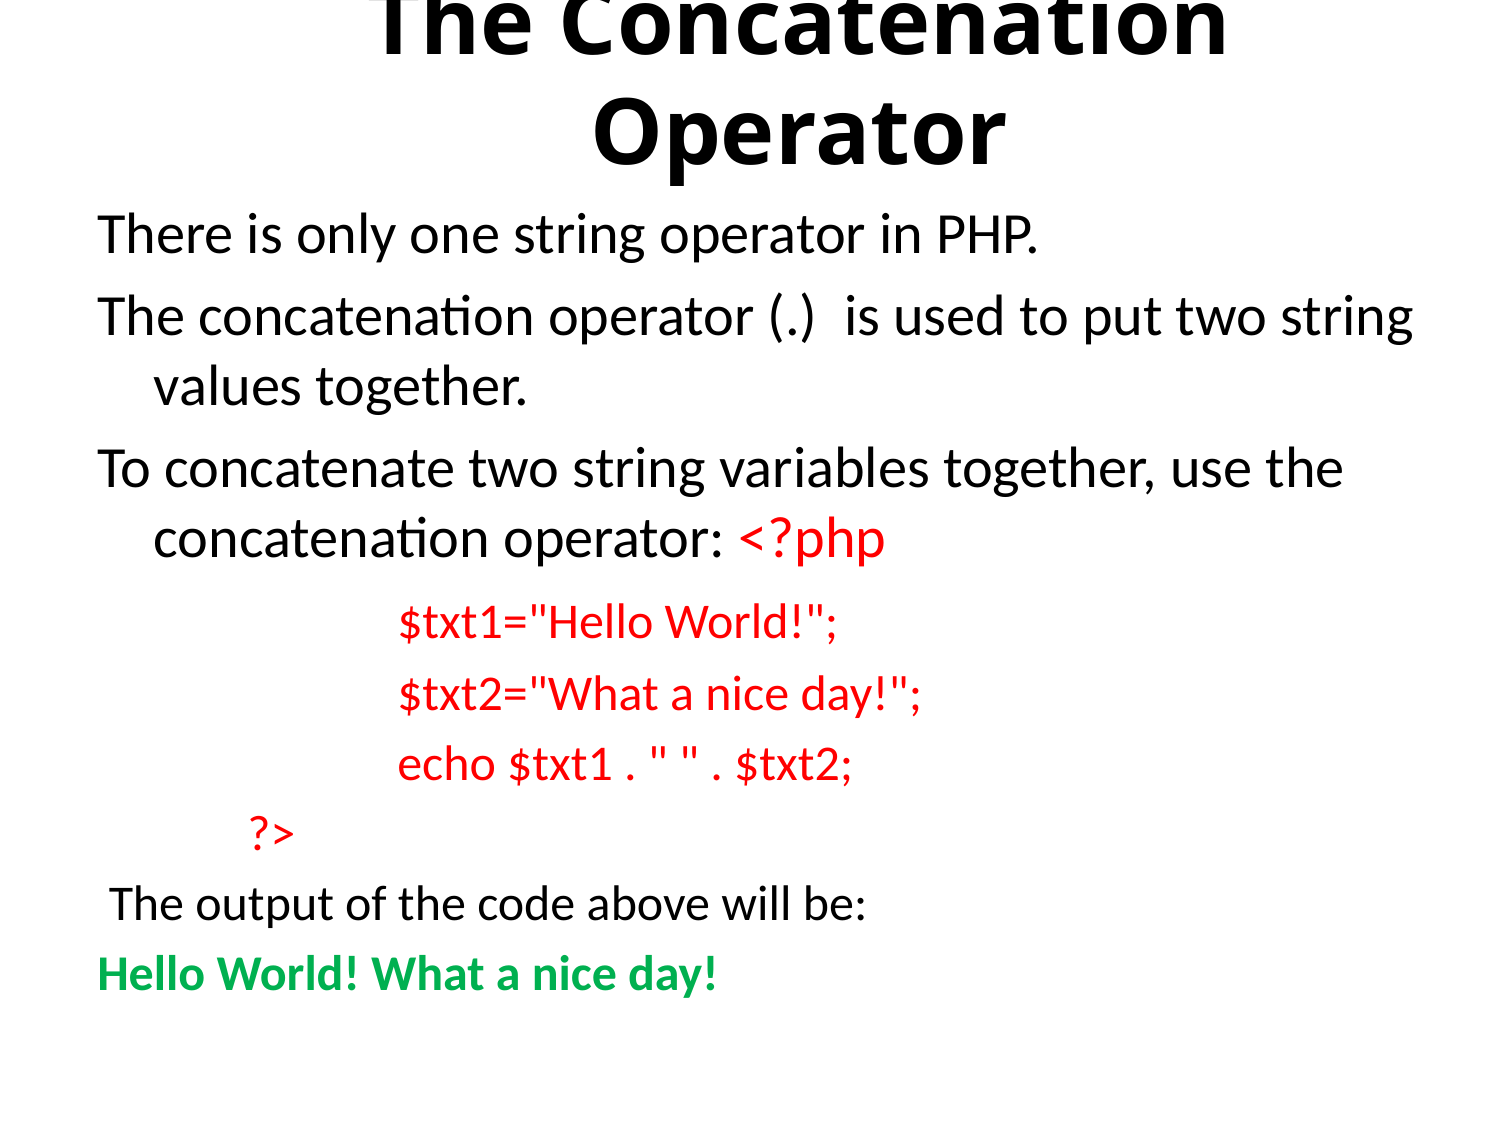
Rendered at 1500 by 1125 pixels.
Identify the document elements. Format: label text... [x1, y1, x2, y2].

title The Concatenation Operator [190, 0, 1409, 146]
list There is only one string operator in PHP. The concatenation operator (.) is used to put two string values together. To concatenate two string variables together, use the concatenation operator: <?php $txt1="Hello World!"; $txt2="What a nice day!"; echo $txt1 . " " . $txt2; ?> The output of the code above will be: Hello World! What a nice day! [82, 188, 1460, 1097]
